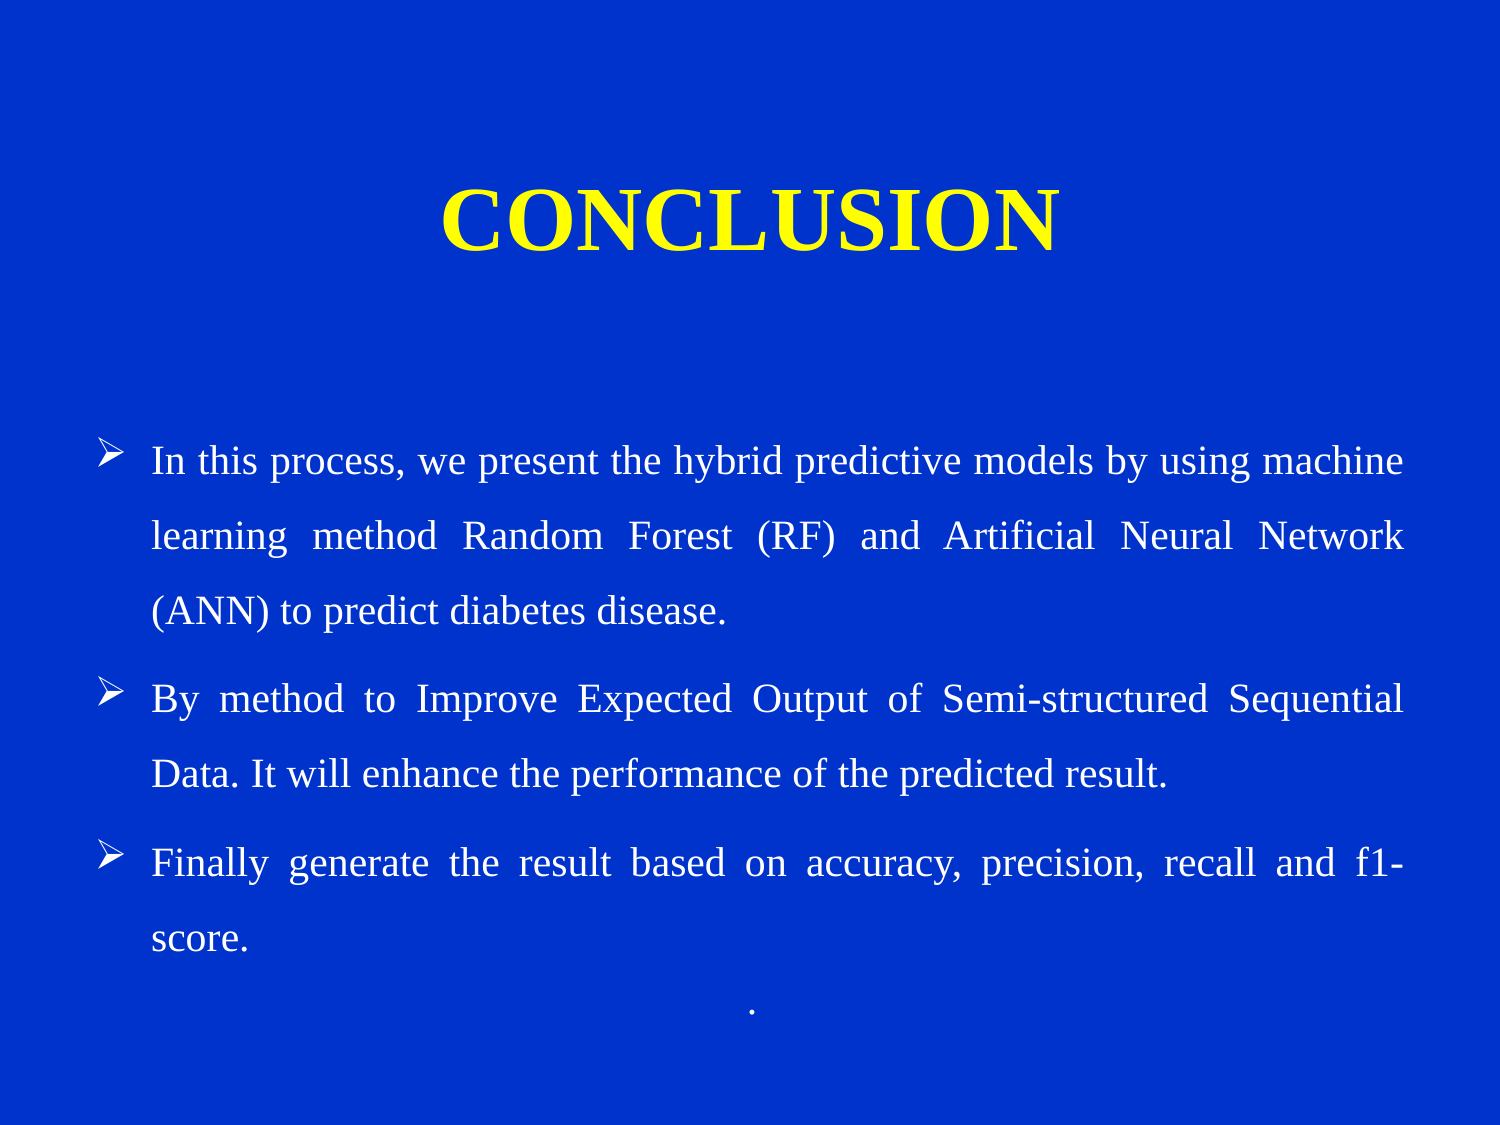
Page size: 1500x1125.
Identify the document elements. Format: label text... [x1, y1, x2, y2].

title CONCLUSION [112, 93, 1388, 335]
subtitle In this process, we present the hybrid predictive models by using machine learning method Random Forest (RF) and Artificial Neural Network (ANN) to predict diabetes disease. By method to Improve Expected Output of Semi-structured Sequential Data. It will enhance the performance of the predicted result. Finally generate the result based on accuracy, precision, recall and f1-score. . [79, 400, 1421, 1038]
